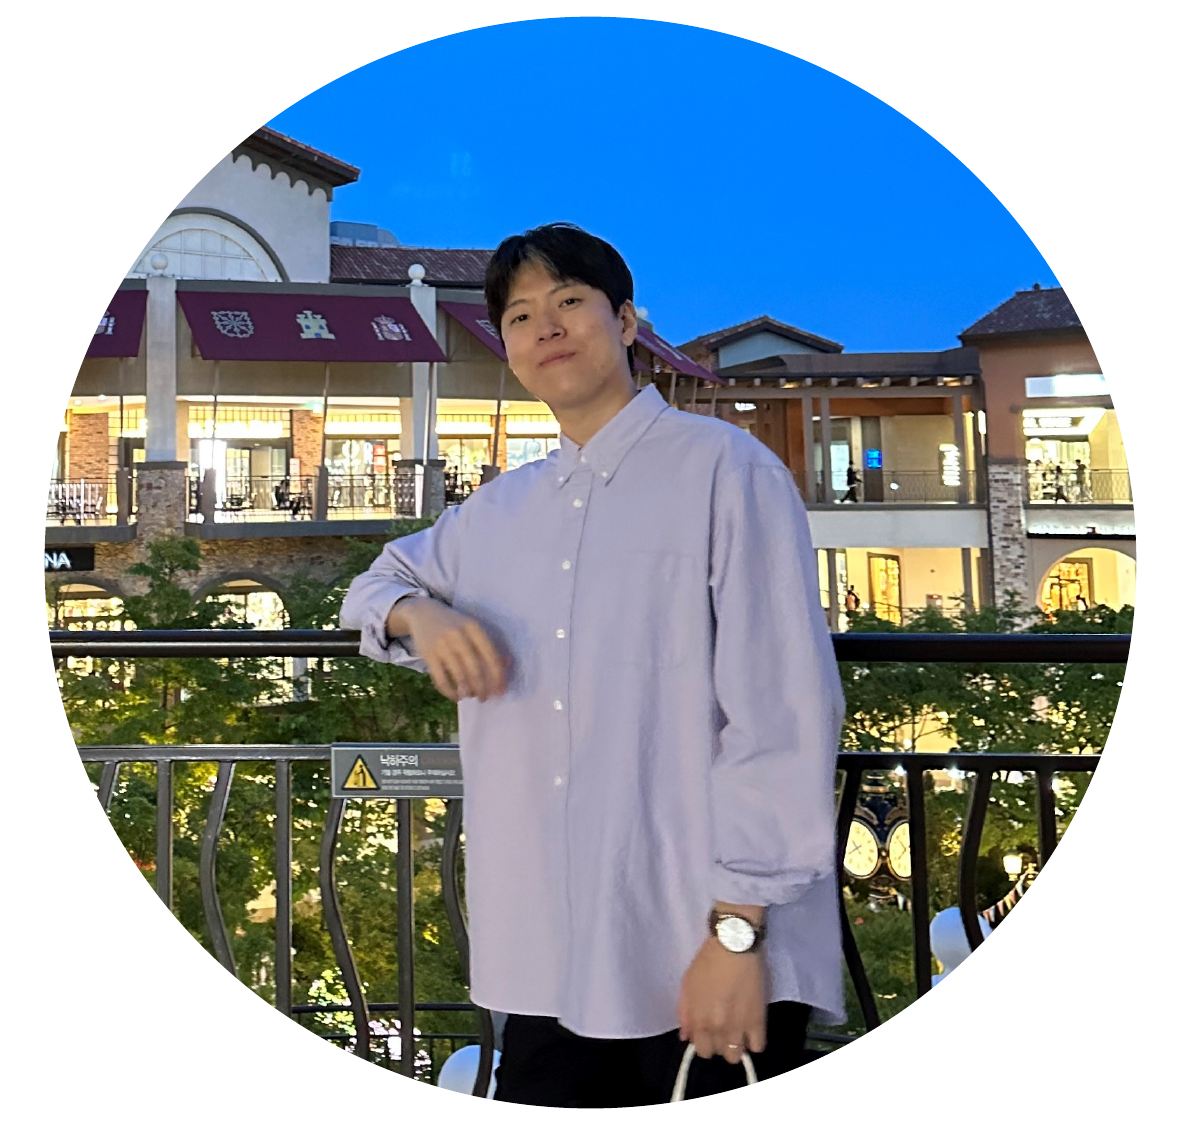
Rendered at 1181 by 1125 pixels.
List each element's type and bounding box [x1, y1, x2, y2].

picture [44, 16, 1137, 1109]
